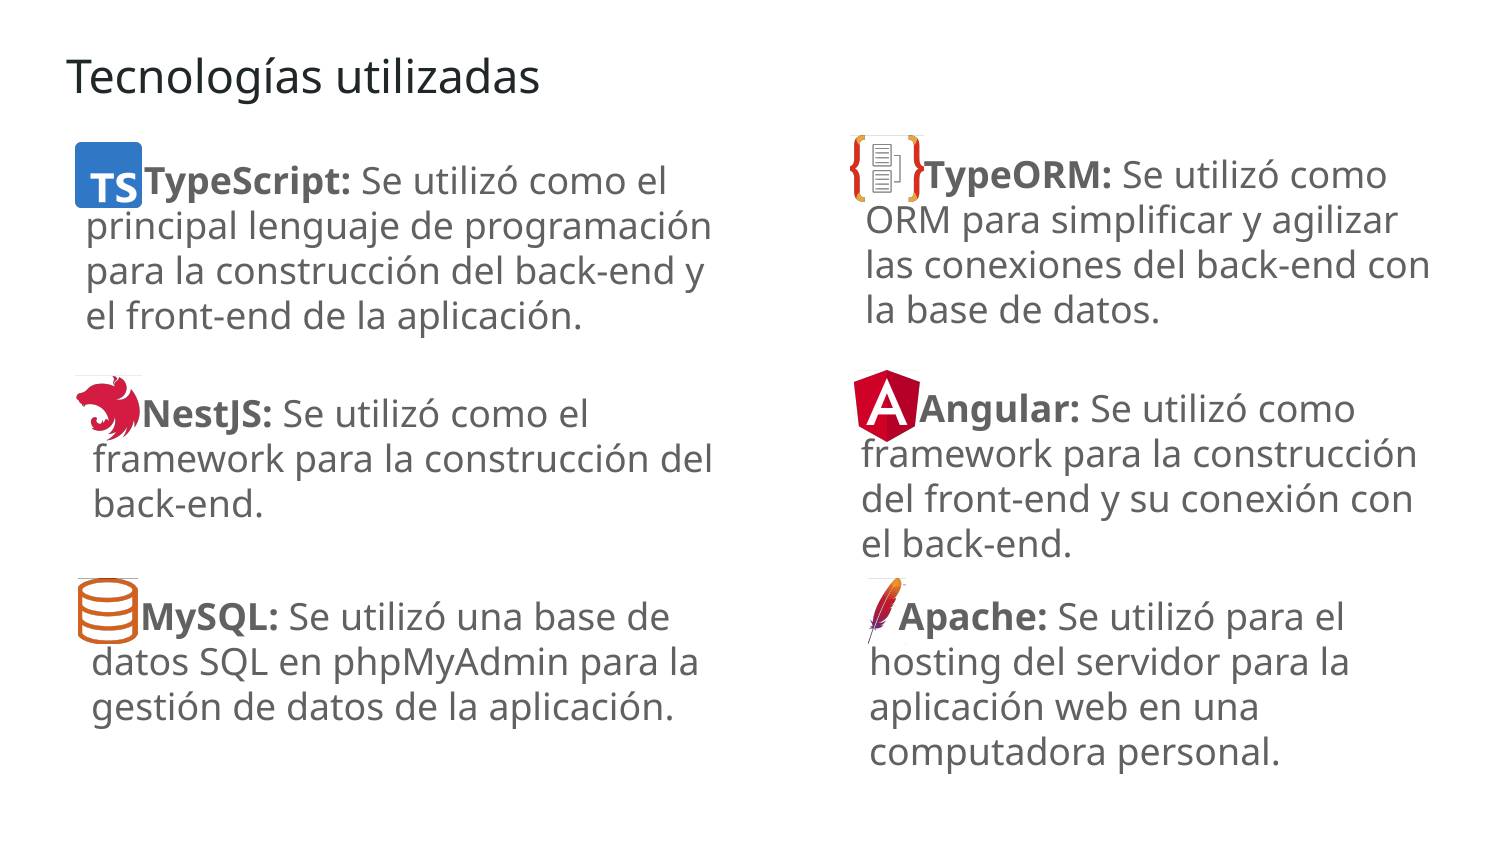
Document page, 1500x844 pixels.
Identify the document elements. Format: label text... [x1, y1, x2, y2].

text_box TypeScript: Se utilizó como el principal lenguaje de programación para la construcción del back-end y el front-end de la aplicación. [70, 142, 753, 355]
picture [853, 370, 921, 442]
picture [868, 578, 906, 645]
text_box Angular: Se utilizó como framework para la construcción del front-end y su conexión con el back-end. [845, 370, 1464, 565]
picture [849, 135, 925, 202]
text_box MySQL: Se utilizó una base de datos SQL en phpMyAdmin para la gestión de datos de la aplicación. [76, 578, 747, 791]
text_box NestJS: Se utilizó como el framework para la construcción del back-end. [77, 374, 760, 537]
picture [75, 141, 142, 209]
title Tecnologías utilizadas [51, 29, 1449, 124]
text_box TypeORM: Se utilizó como ORM para simplificar y agilizar las conexiones del back-end con la base de datos. [850, 135, 1468, 348]
picture [78, 578, 138, 645]
picture [75, 375, 142, 442]
text_box Apache: Se utilizó para el hosting del servidor para la aplicación web en una computadora personal. [854, 578, 1500, 773]
